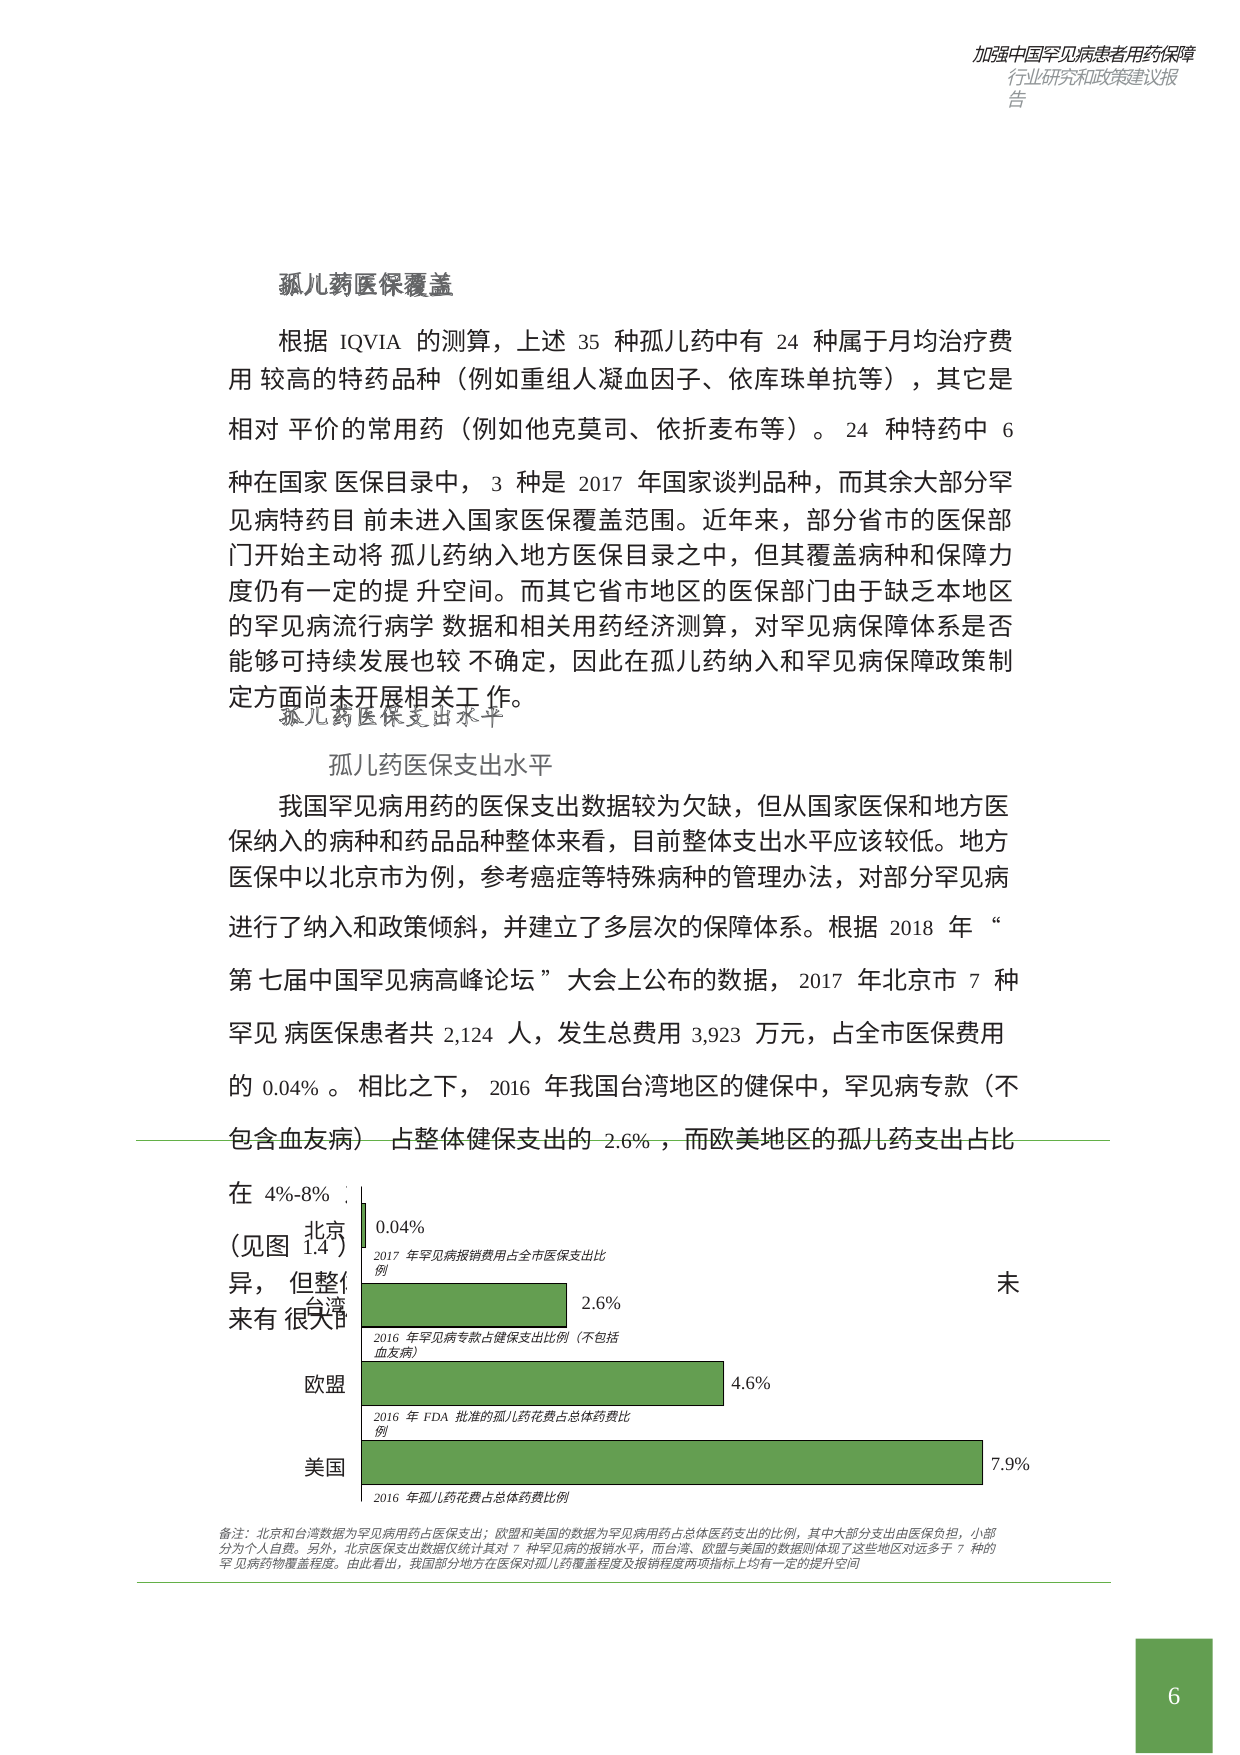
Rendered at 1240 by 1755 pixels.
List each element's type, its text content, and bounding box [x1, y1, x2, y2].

text_box 台湾 [302, 1291, 342, 1319]
text_box 欧盟 [302, 1369, 342, 1397]
picture [347, 1174, 998, 1511]
text_box 6 [1165, 1677, 1183, 1710]
text_box 2016 年孤儿药花费占总体药费比例 备注：北京和台湾数据为罕见病用药占医保支出；欧盟和美国的数据为罕见病用药占总体医药支出的比例，其中大部分支出由医保负担，小部 分为个人自费。另外，北京医保支出数据仅统计其对 7 种罕见病的报销水平，而台湾、欧盟与美国的数据则体现了这些地区对远多于 7 种的罕 见病药物覆盖程度。由此看出，我国部分地方在医保对孤儿药覆盖程度及报销程度两项指标上均有一定的提升空间 [216, 1487, 996, 1571]
text_box 孤儿药医保覆盖 根据 IQVIA 的测算，上述 35 种孤儿药中有 24 种属于月均治疗费用 较高的特药品种（例如重组人凝血因子、依库珠单抗等），其它是相对 平价的常用药（例如他克莫司、依折麦布等）。24 种特药中 6 种在国家 医保目录中，3 种是 2017 年国家谈判品种，而其余大部分罕见病特药目 前未进入国家医保覆盖范围。近年来，部分省市的医保部门开始主动将 孤儿药纳入地方医保目录之中，但其覆盖病种和保障力度仍有一定的提 升空间。而其它省市地区的医保部门由于缺乏本地区的罕见病流行病学 数据和相关用药经济测算，对罕见病保障体系是否能够可持续发展也较 不确定，因此在孤儿药纳入和罕见病保障政策制定方面尚未开展相关工 作。 孤儿药医保支出水平 我国罕见病用药的医保支出数据较为欠缺，但从国家医保和地方医 保纳入的病种和药品品种整体来看，目前整体支出水平应该较低。地方 医保中以北京市为例，参考癌症等特殊病种的管理办法，对部分罕见病 进行了纳入和政策倾斜，并建立了多层次的保障体系。根据 2018 年“ 第 七届中国罕见病高峰论坛” 大会上公布的数据，2017 年北京市 7 种罕见 病医保患者共2,124 人，发生总费用3,923 万元，占全市医保费用的0.04%。 相比之下，2016 年我国台湾地区的健保中，罕见病专款（不包含血友病） 占整体健保支出的 2.6%，而欧美地区的孤儿药支出占比在 4%-8% 之间 （见图 1.4）。尽管不同地区罕见病患病人数、病种、经济水平有所差异， 但整体来看我国的罕见病用药支出占总体医保费用的比例较低，未来有 很大的提升空间。 图 1.4：罕见病用药占医保或者医药市场整体支出的比例 [213, 255, 1027, 1396]
picture [278, 273, 453, 297]
text_box 加强中国罕见病患者用药保障 行业研究和政策建议报告 [970, 40, 1195, 111]
text_box [1135, 1638, 1213, 1754]
text_box 美国 [302, 1452, 342, 1480]
text_box 7.9% [1004, 1449, 1032, 1474]
picture [278, 703, 503, 729]
text_box 北京 [302, 1216, 342, 1244]
